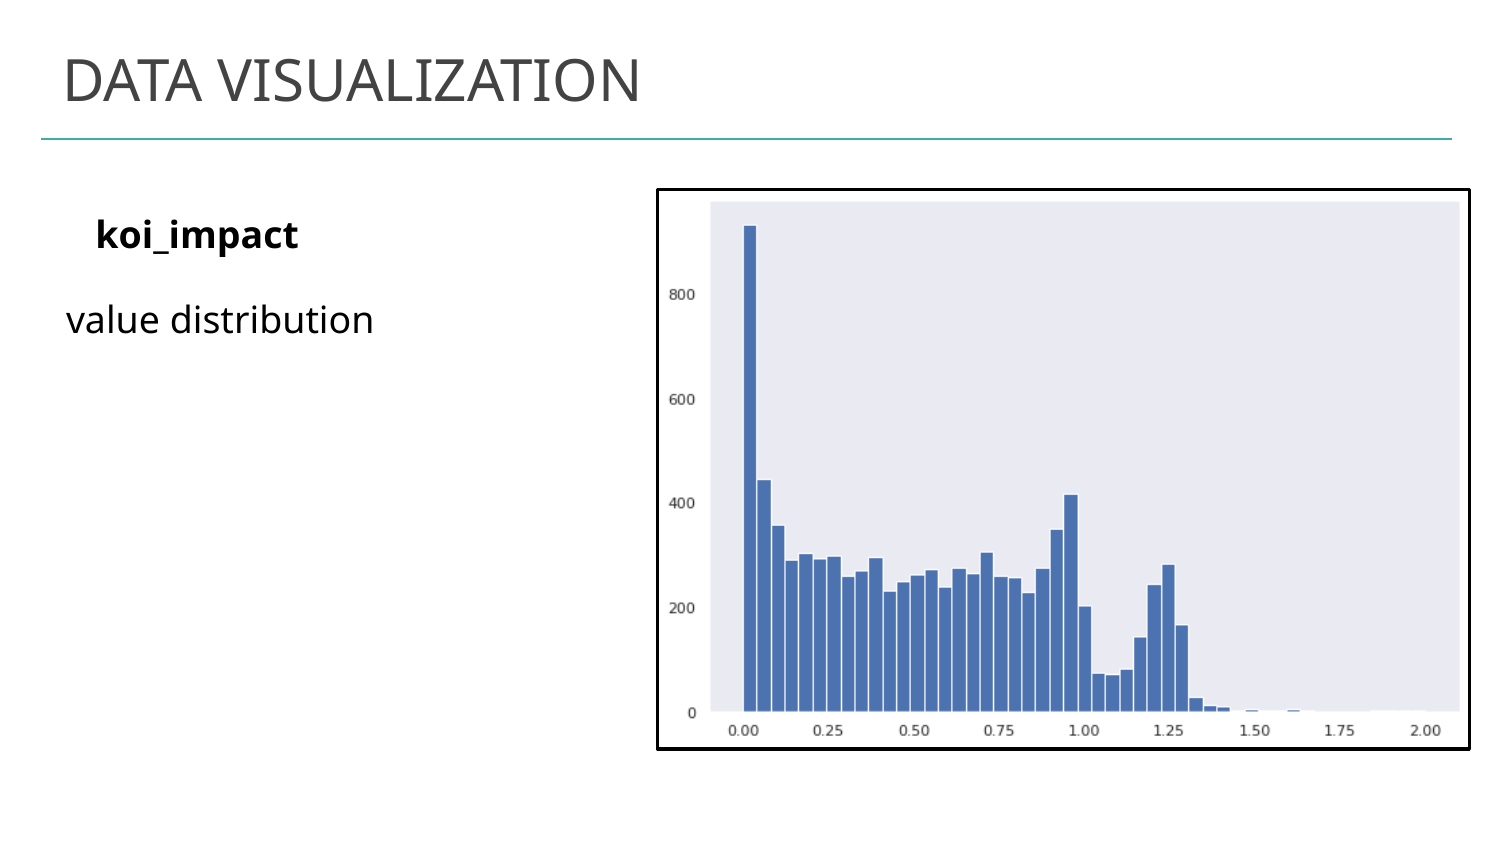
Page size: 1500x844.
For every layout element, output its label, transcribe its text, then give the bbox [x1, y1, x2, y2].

title DATA VISUALIZATION [47, 27, 1446, 122]
picture [658, 190, 1469, 748]
list koi_impact value distribution [51, 189, 656, 750]
